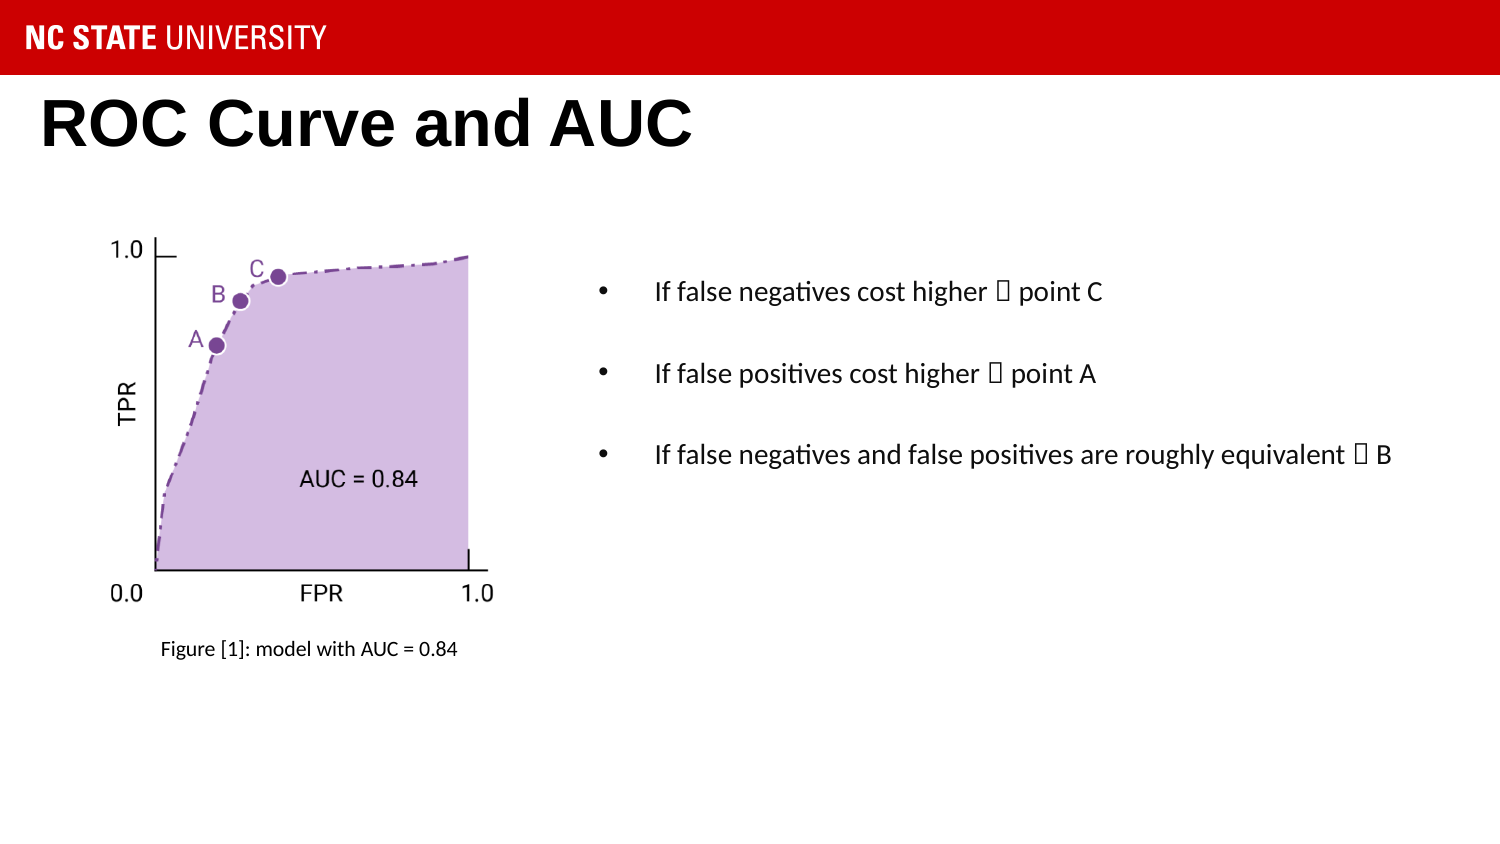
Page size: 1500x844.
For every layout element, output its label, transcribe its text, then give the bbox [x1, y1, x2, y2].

title ROC Curve and AUC [25, 85, 1376, 154]
picture [0, 0, 1500, 75]
list If false negatives cost higher  point C If false positives cost higher  point A If false negatives and false positives are roughly equivalent  B [583, 224, 1458, 518]
picture [42, 226, 584, 628]
text_box Figure [1]: model with AUC = 0.84 [146, 627, 711, 669]
